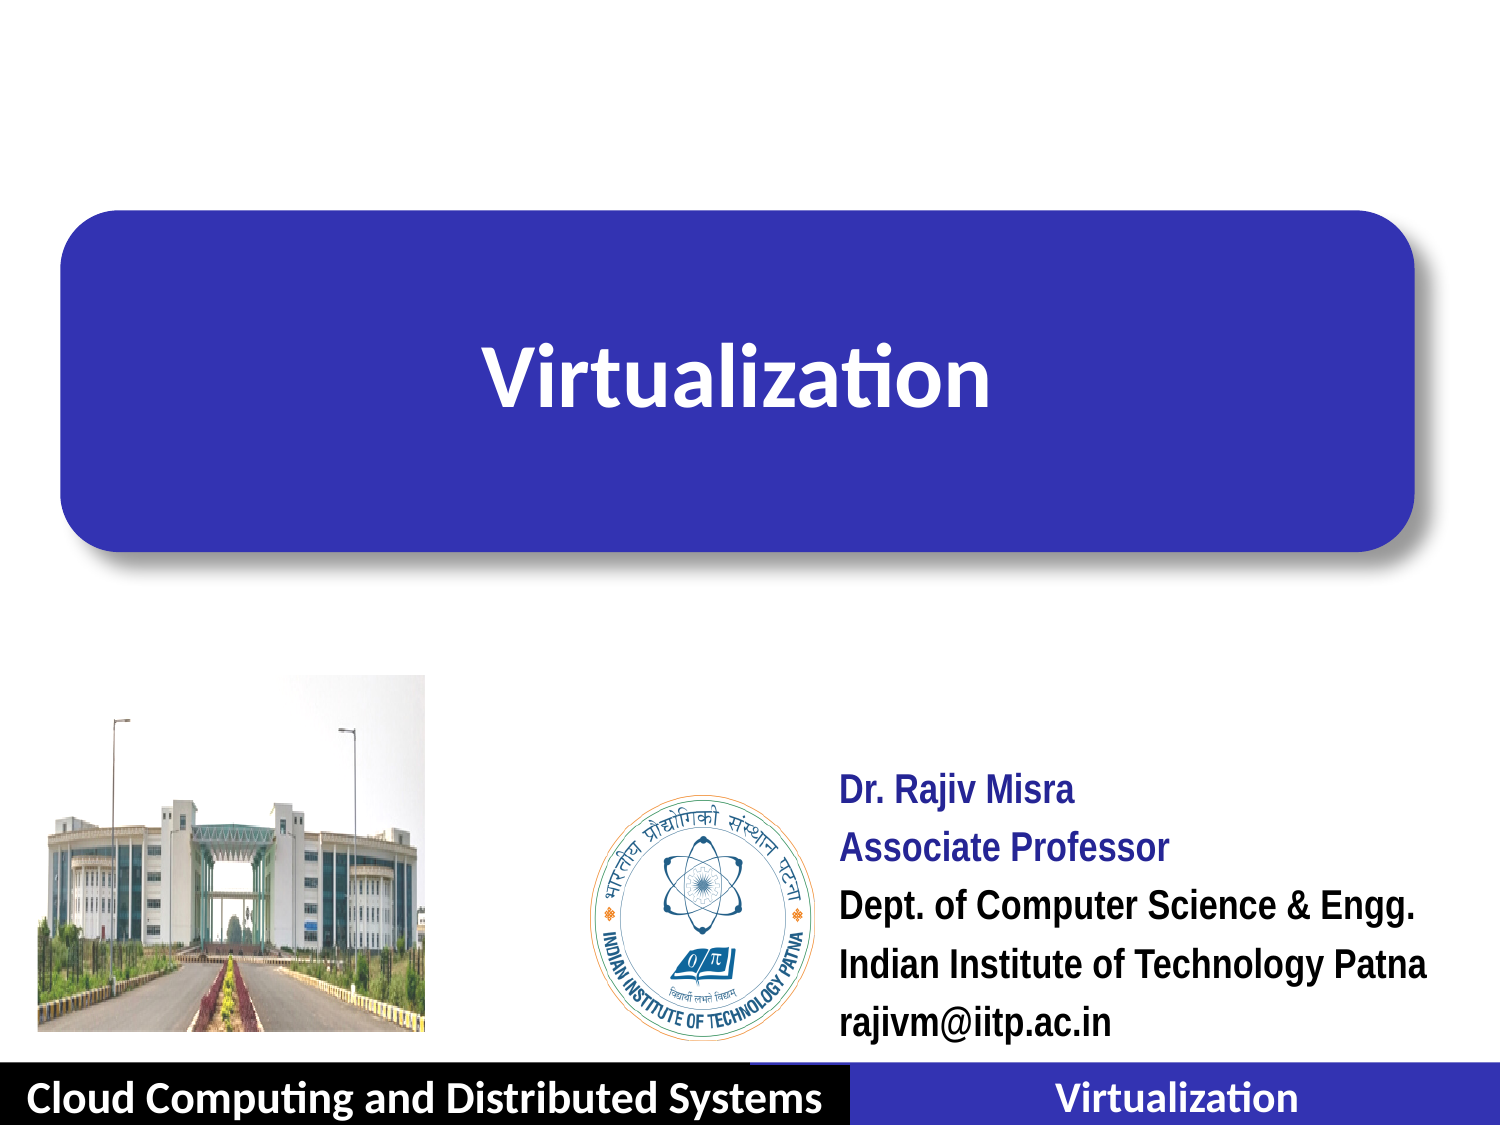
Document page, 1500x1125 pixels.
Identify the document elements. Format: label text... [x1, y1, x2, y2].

text_box Cloud Computing and Distributed Systems [0, 1065, 850, 1125]
text_box Virtualization [854, 1065, 1500, 1125]
picture [590, 794, 816, 1041]
title Virtualization [99, 237, 1376, 504]
text_box Dr. Rajiv Misra Associate Professor Dept. of Computer Science & Engg. Indian Institute of Technology Patna rajivm@iitp.ac.in [824, 753, 1500, 1002]
picture [37, 674, 426, 1032]
